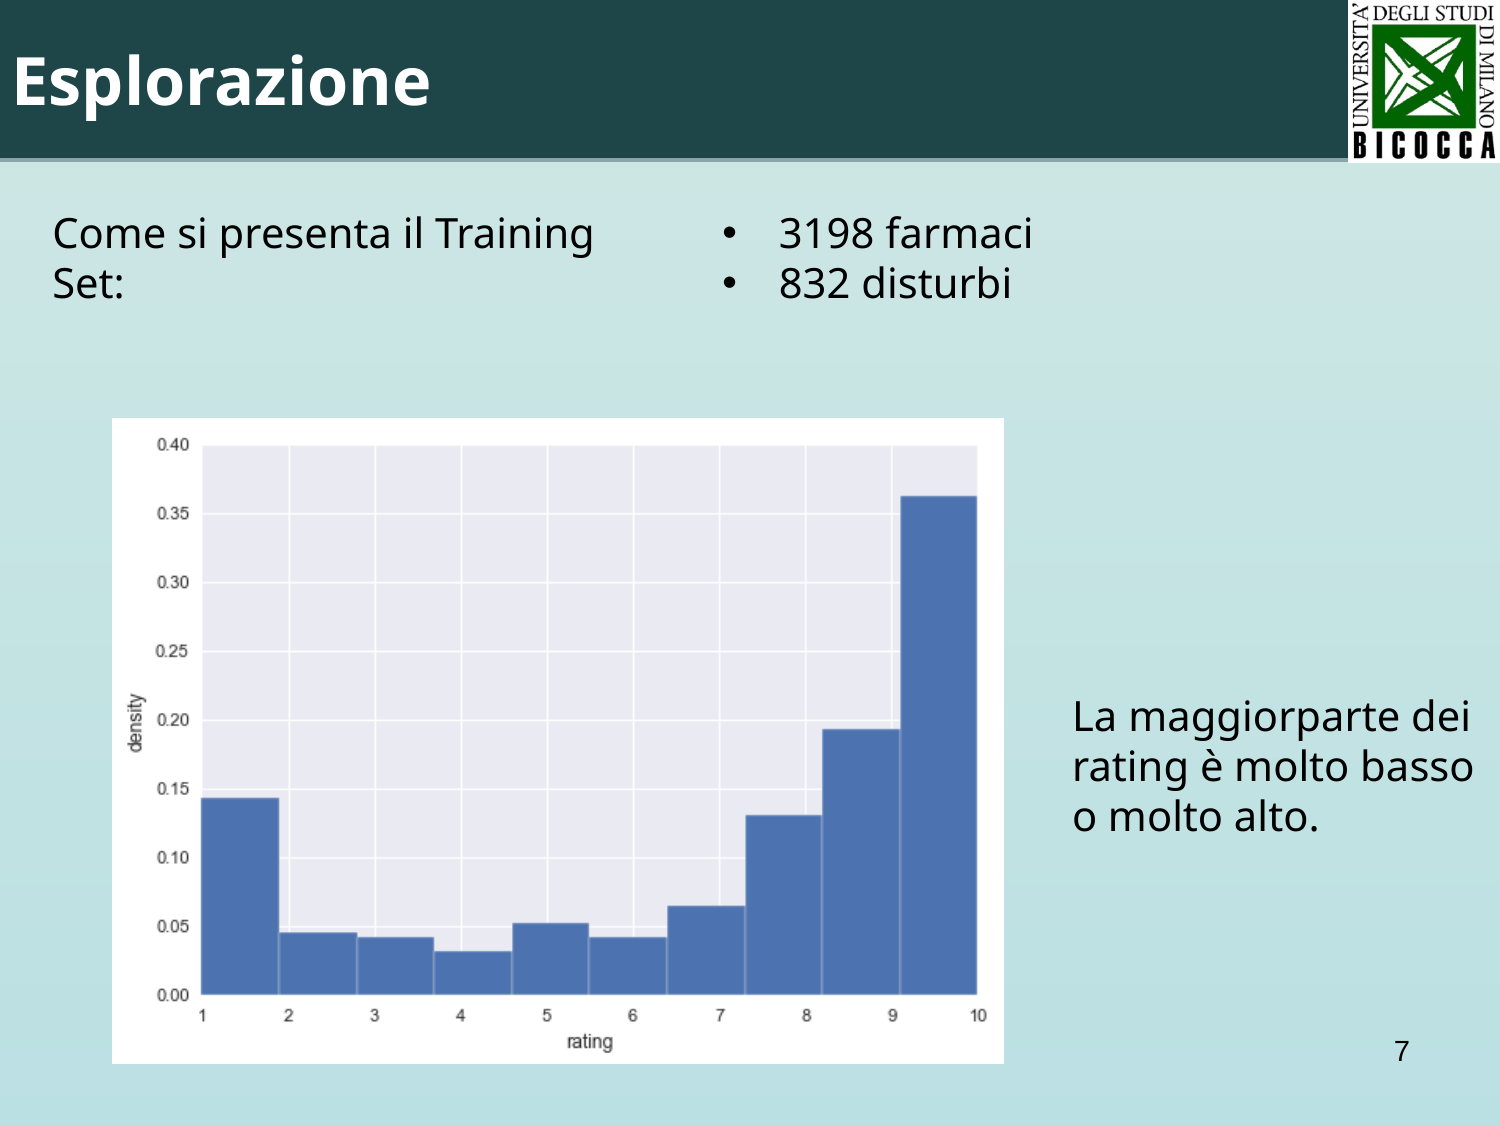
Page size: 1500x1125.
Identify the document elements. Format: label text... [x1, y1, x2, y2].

text_box Esplorazione [0, 0, 1346, 162]
slide_number 7 [1074, 1024, 1426, 1103]
text_box Come si presenta il Training Set: [37, 199, 675, 315]
text_box La maggiorparte dei rating è molto basso o molto alto. [1057, 682, 1494, 848]
picture [1348, 0, 1500, 163]
text_box 3198 farmaci 832 disturbi [707, 199, 1346, 315]
picture [112, 417, 1004, 1064]
